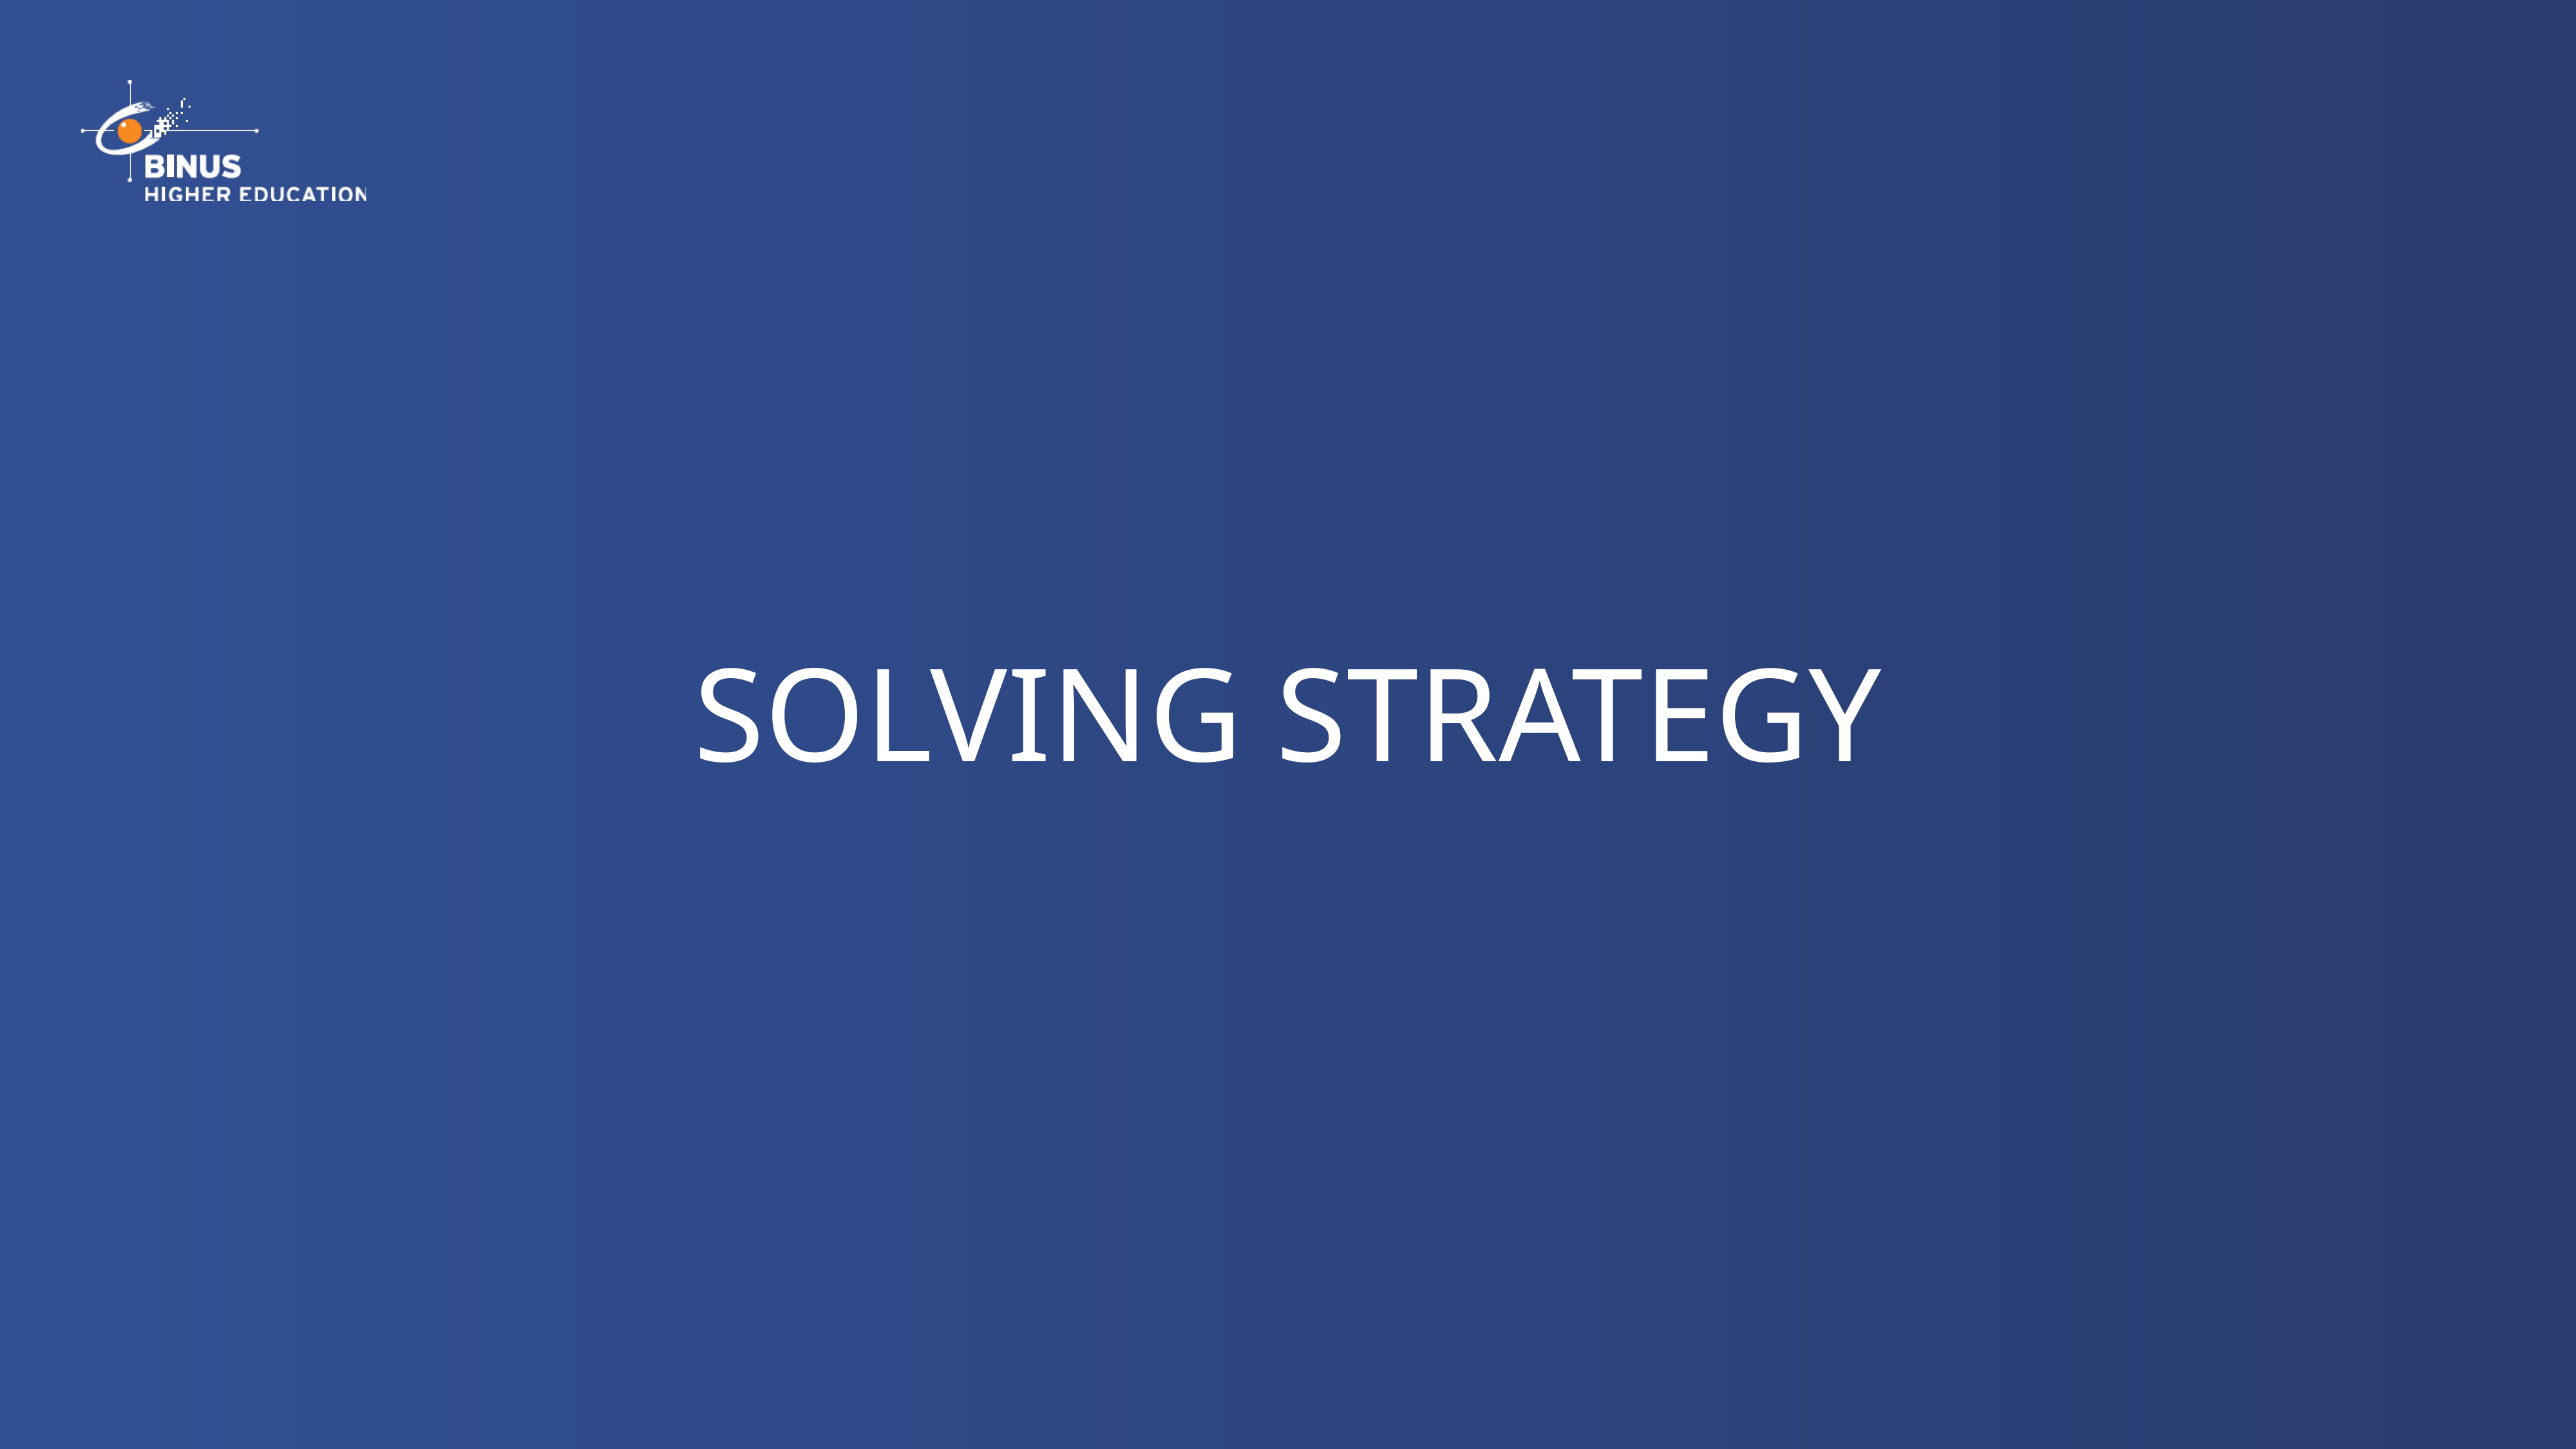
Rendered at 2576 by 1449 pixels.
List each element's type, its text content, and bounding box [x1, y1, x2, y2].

title Solving strategy [127, 478, 2449, 971]
